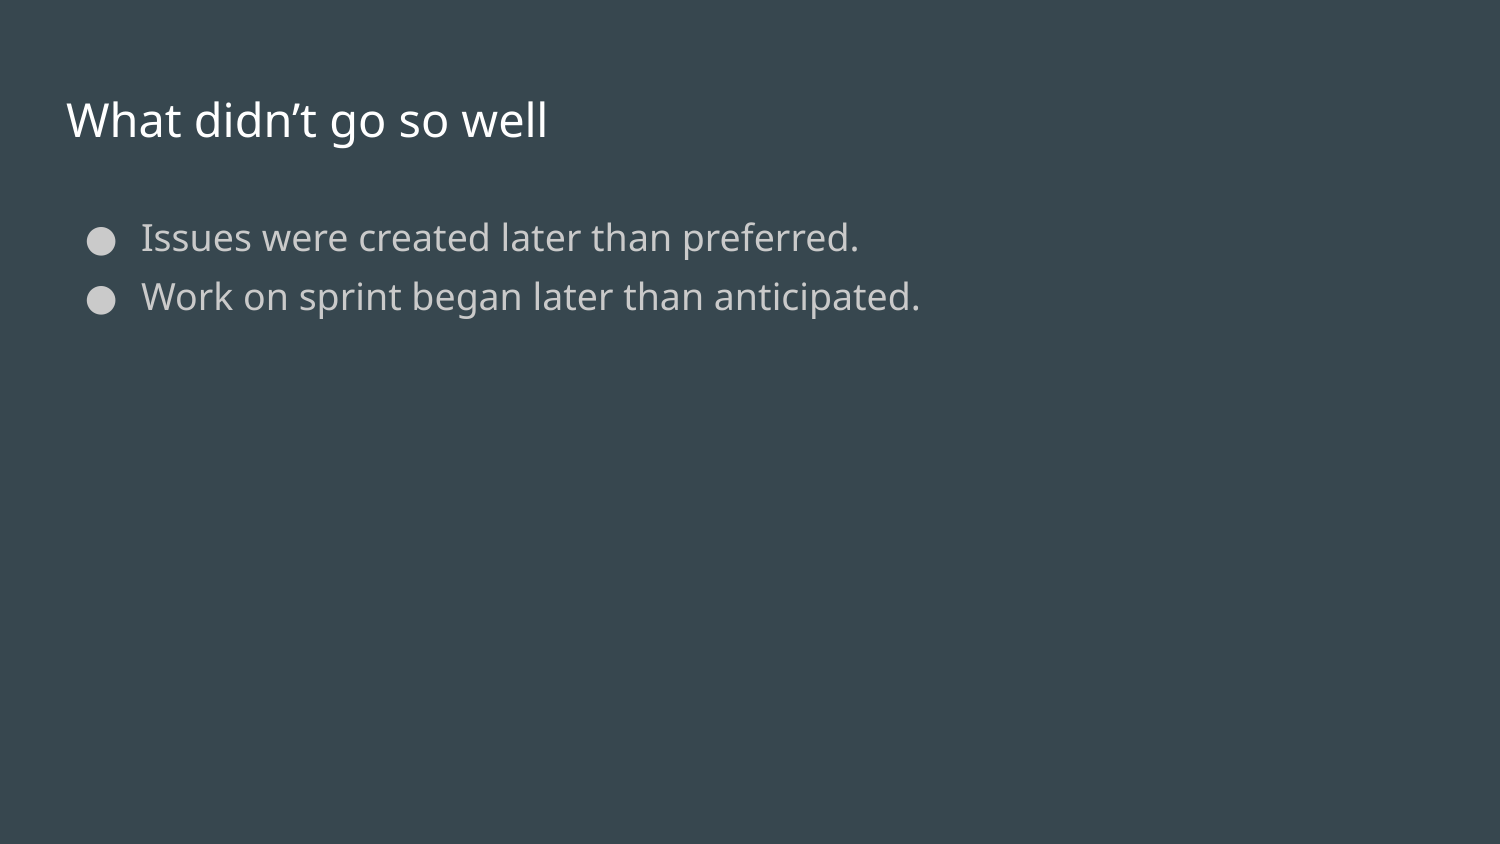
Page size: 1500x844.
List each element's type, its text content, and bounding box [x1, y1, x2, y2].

list Issues were created later than preferred. Work on sprint began later than anticipated. [51, 189, 1449, 750]
title What didn’t go so well [51, 72, 1449, 167]
